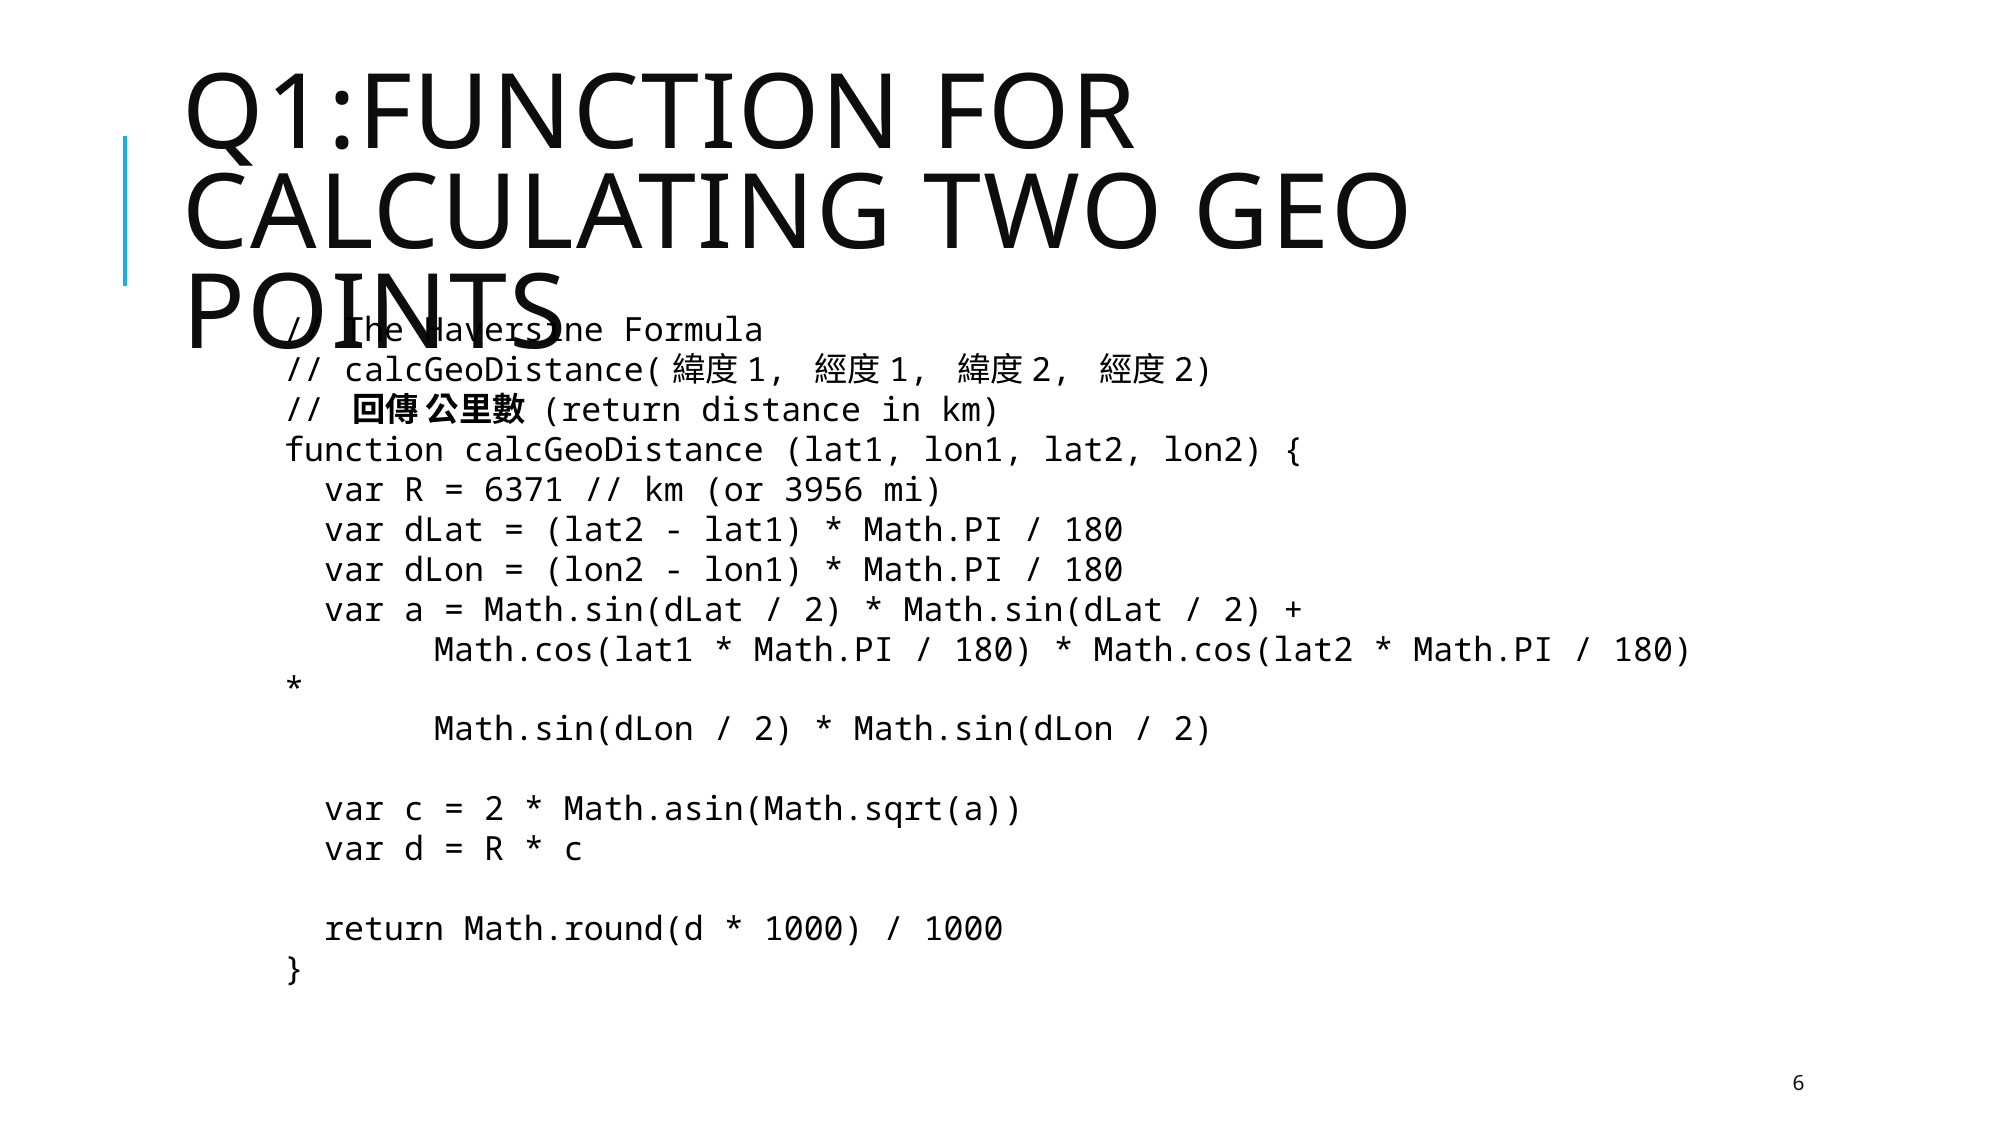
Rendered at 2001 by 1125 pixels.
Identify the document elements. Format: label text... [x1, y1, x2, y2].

slide_number 6 [1777, 1061, 1938, 1107]
text_box // The Haversine Formula // calcGeoDistance(緯度1, 經度1, 緯度2, 經度2) // 回傳 公里數 (return distance in km) function calcGeoDistance (lat1, lon1, lat2, lon2) { var R = 6371 // km (or 3956 mi) var dLat = (lat2 - lat1) * Math.PI / 180 var dLon = (lon2 - lon1) * Math.PI / 180 var a = Math.sin(dLat / 2) * Math.sin(dLat / 2) + Math.cos(lat1 * Math.PI / 180) * Math.cos(lat2 * Math.PI / 180) * Math.sin(dLon / 2) * Math.sin(dLon / 2) var c = 2 * Math.asin(Math.sqrt(a)) var d = R * c return Math.round(d * 1000) / 1000 } [269, 300, 1714, 995]
title Q1:FunCtion for Calculating Two Geo Points [168, 96, 1841, 342]
